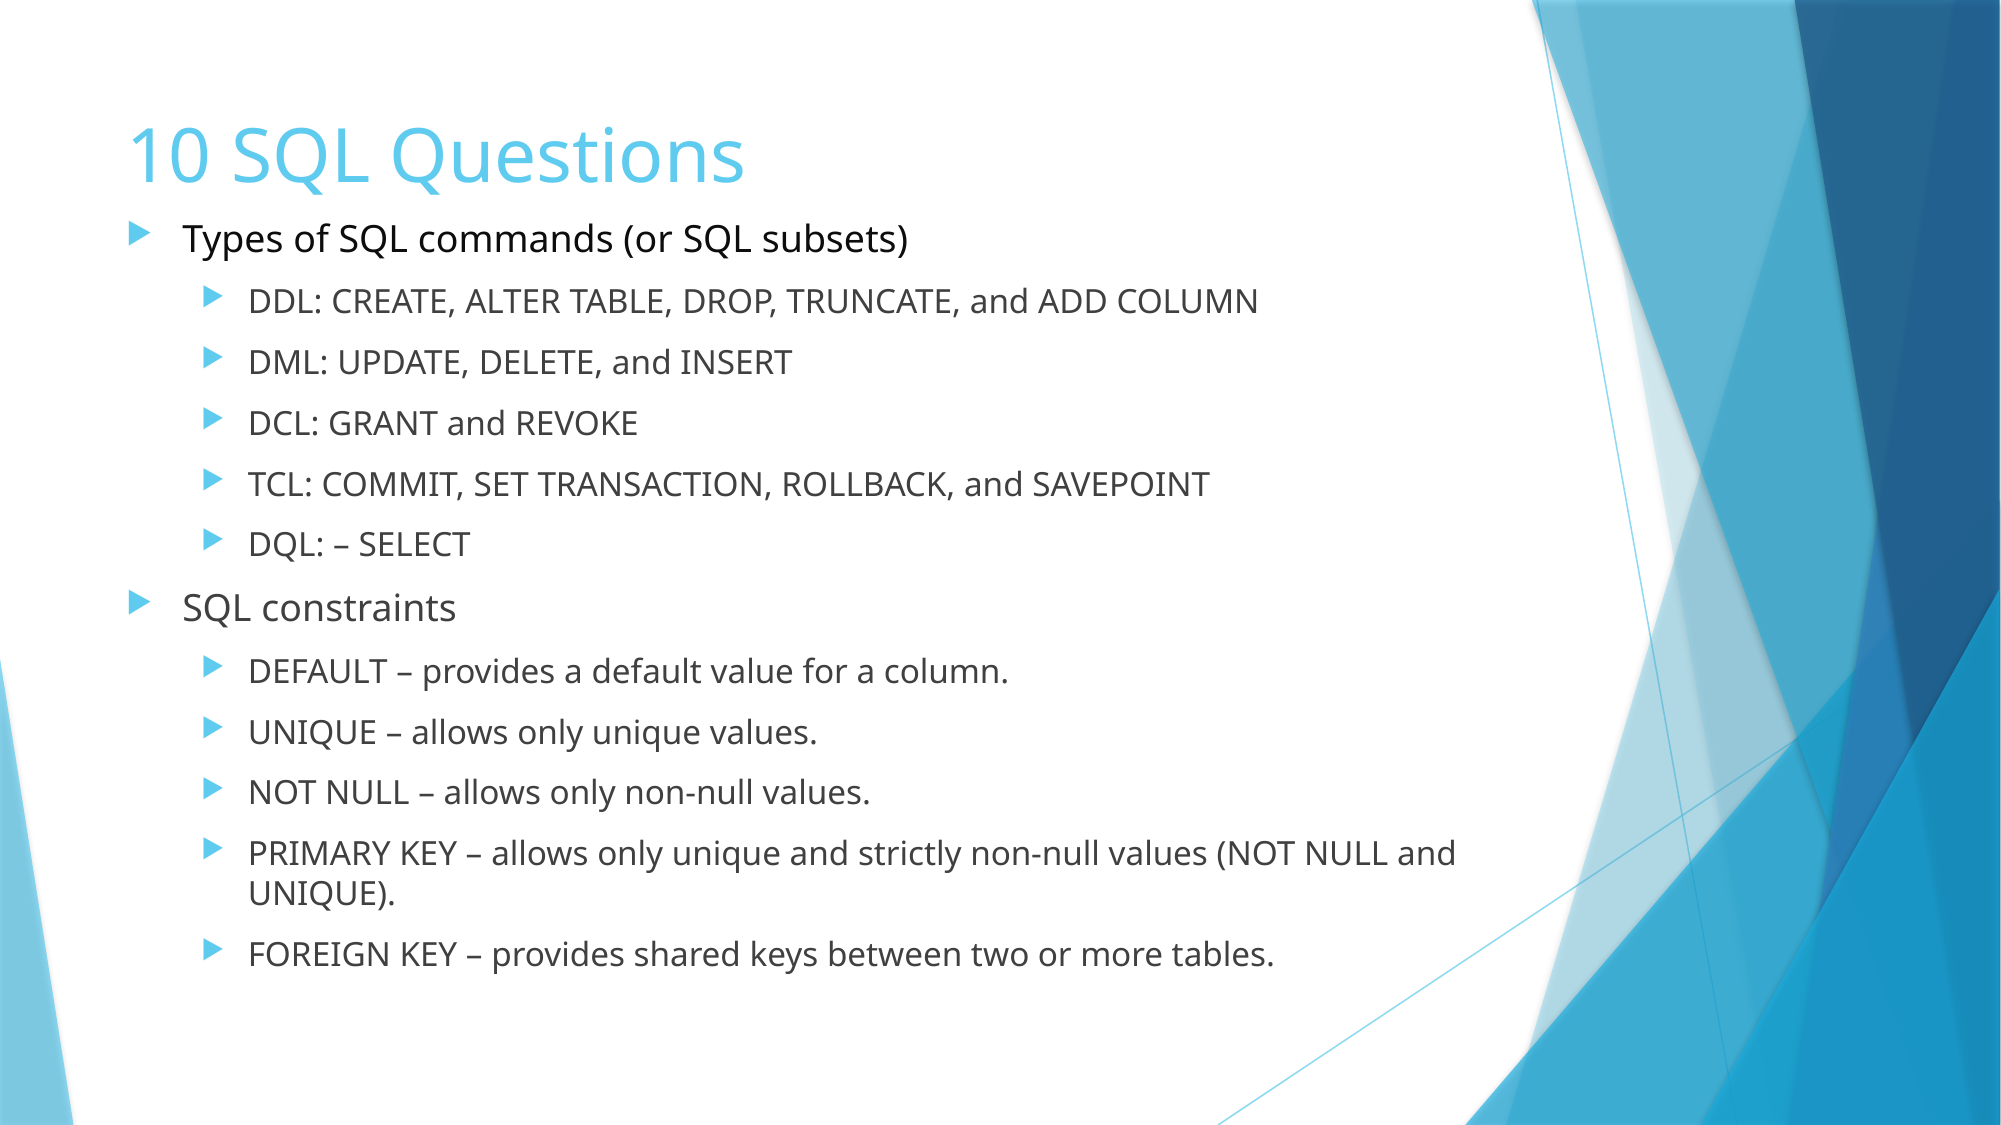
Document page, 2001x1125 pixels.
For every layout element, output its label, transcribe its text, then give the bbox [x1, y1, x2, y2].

list Types of SQL commands (or SQL subsets) DDL: CREATE, ALTER TABLE, DROP, TRUNCATE, and ADD COLUMN DML: UPDATE, DELETE, and INSERT DCL: GRANT and REVOKE TCL: COMMIT, SET TRANSACTION, ROLLBACK, and SAVEPOINT DQL: – SELECT SQL constraints DEFAULT – provides a default value for a column. UNIQUE – allows only unique values. NOT NULL – allows only non-null values. PRIMARY KEY – allows only unique and strictly non-null values (NOT NULL and UNIQUE). FOREIGN KEY – provides shared keys between two or more tables. [111, 207, 1522, 992]
title 10 SQL Questions [111, 99, 1522, 207]
